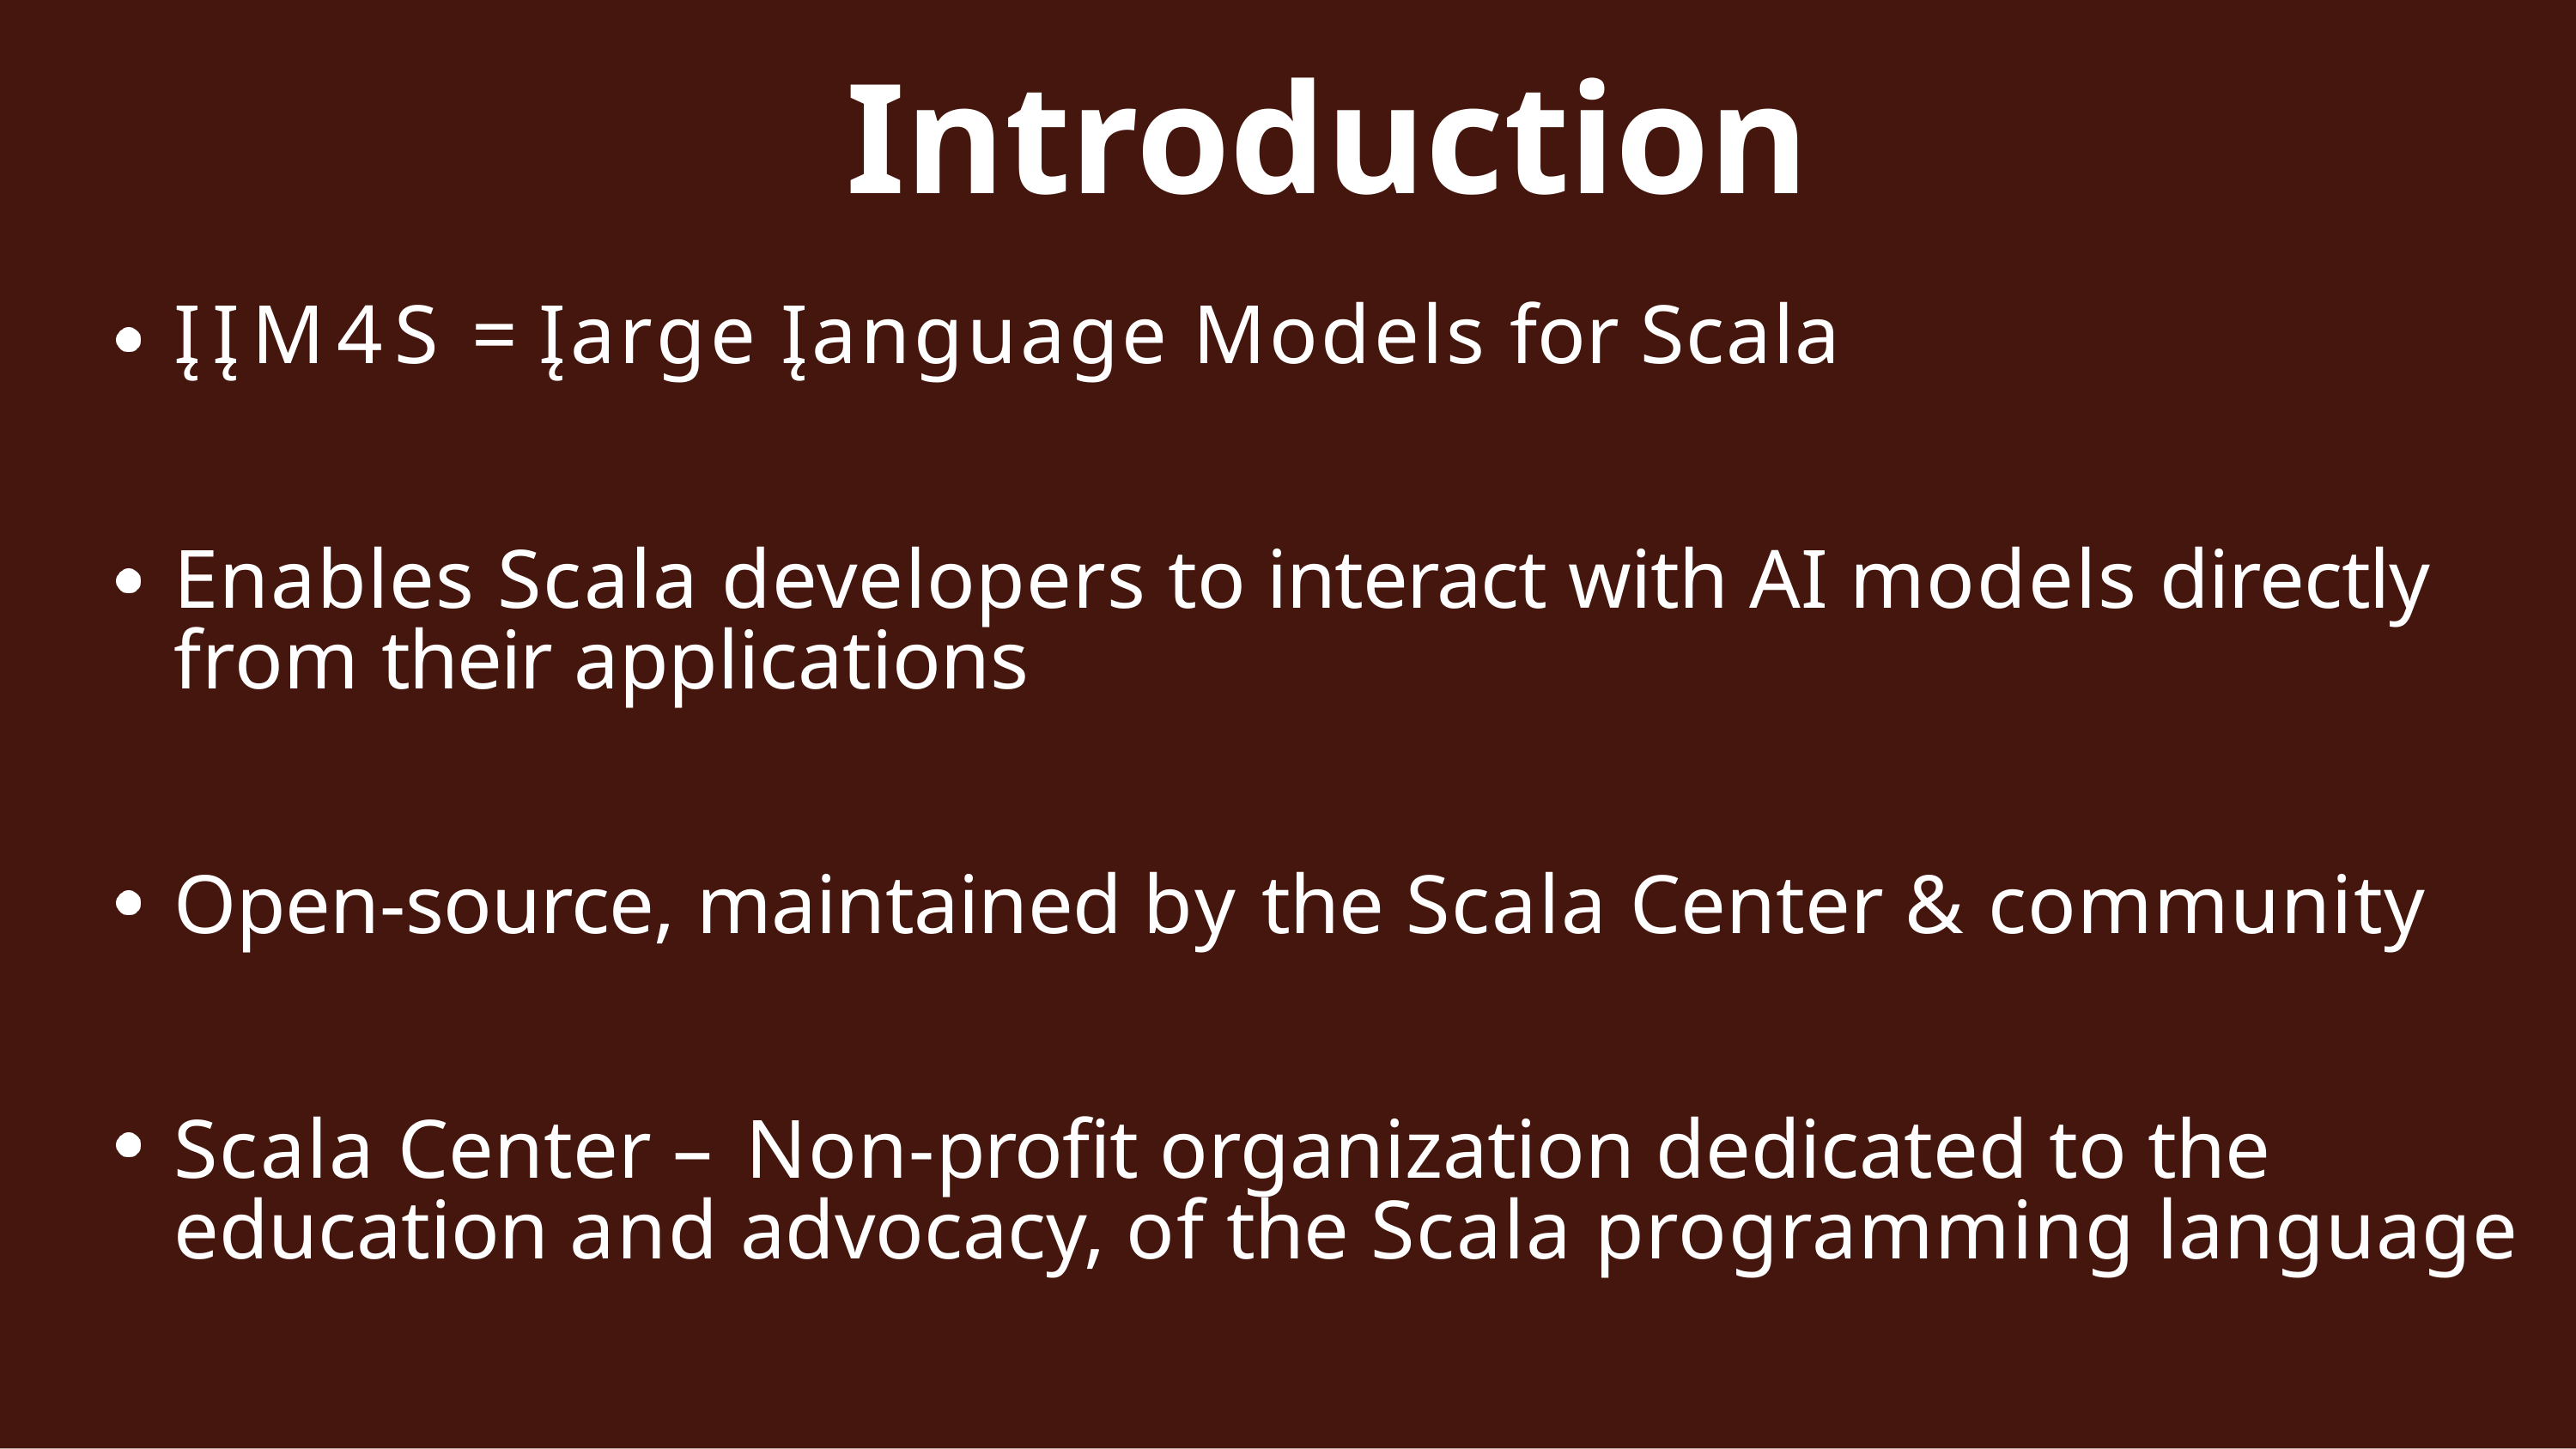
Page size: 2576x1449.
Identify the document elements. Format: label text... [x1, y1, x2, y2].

picture [116, 327, 141, 352]
text_box ĮĮM4S = Įarge Įanguage Models for Scala Enables Scala developers to interact with AI models directly from their applications Open-source, maintained by the Scala Center & community Scala Center – Non-profit organization dedicated to the education and advocacy, of the Scala programming language [172, 281, 2533, 1275]
title Introduction [507, 39, 2069, 281]
picture [116, 890, 141, 916]
picture [116, 1131, 141, 1157]
picture [116, 568, 141, 594]
